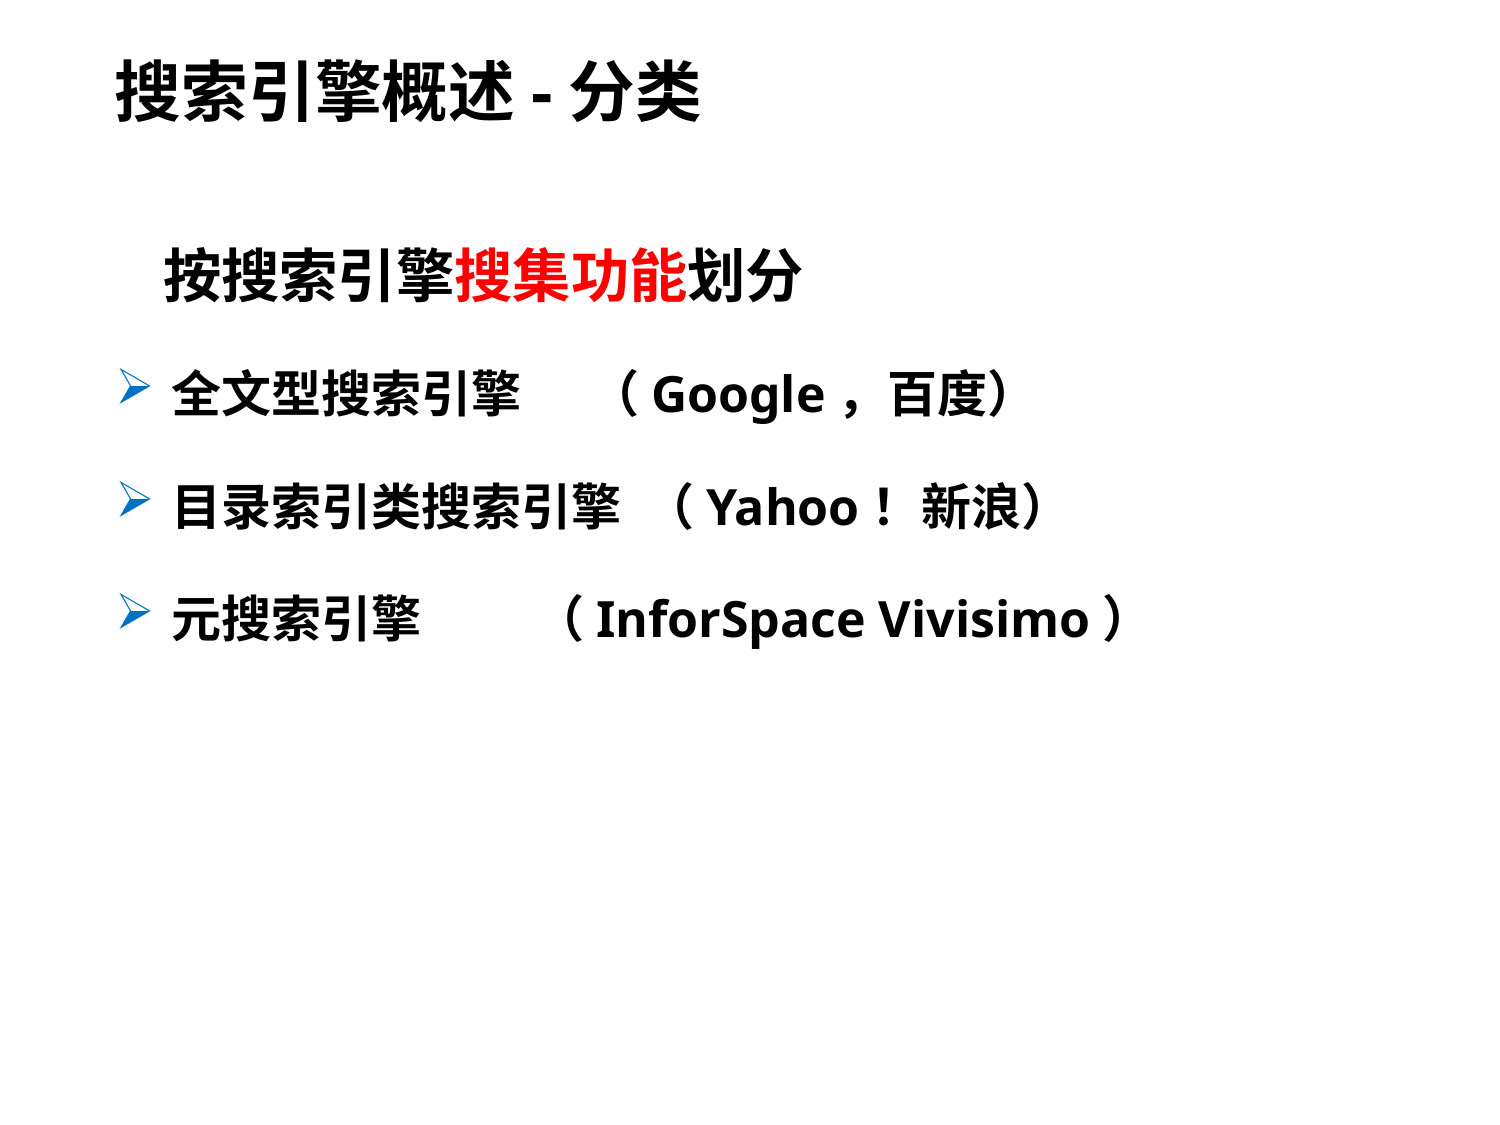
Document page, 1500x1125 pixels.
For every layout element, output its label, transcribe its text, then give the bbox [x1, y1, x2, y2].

text_box 搜索引擎概述-分类 [100, 42, 951, 169]
list 按搜索引擎搜集功能划分 全文型搜索引擎 （Google，百度） 目录索引类搜索引擎 （Yahoo！新浪） 元搜索引擎 （InforSpace Vivisimo） [100, 196, 1451, 939]
